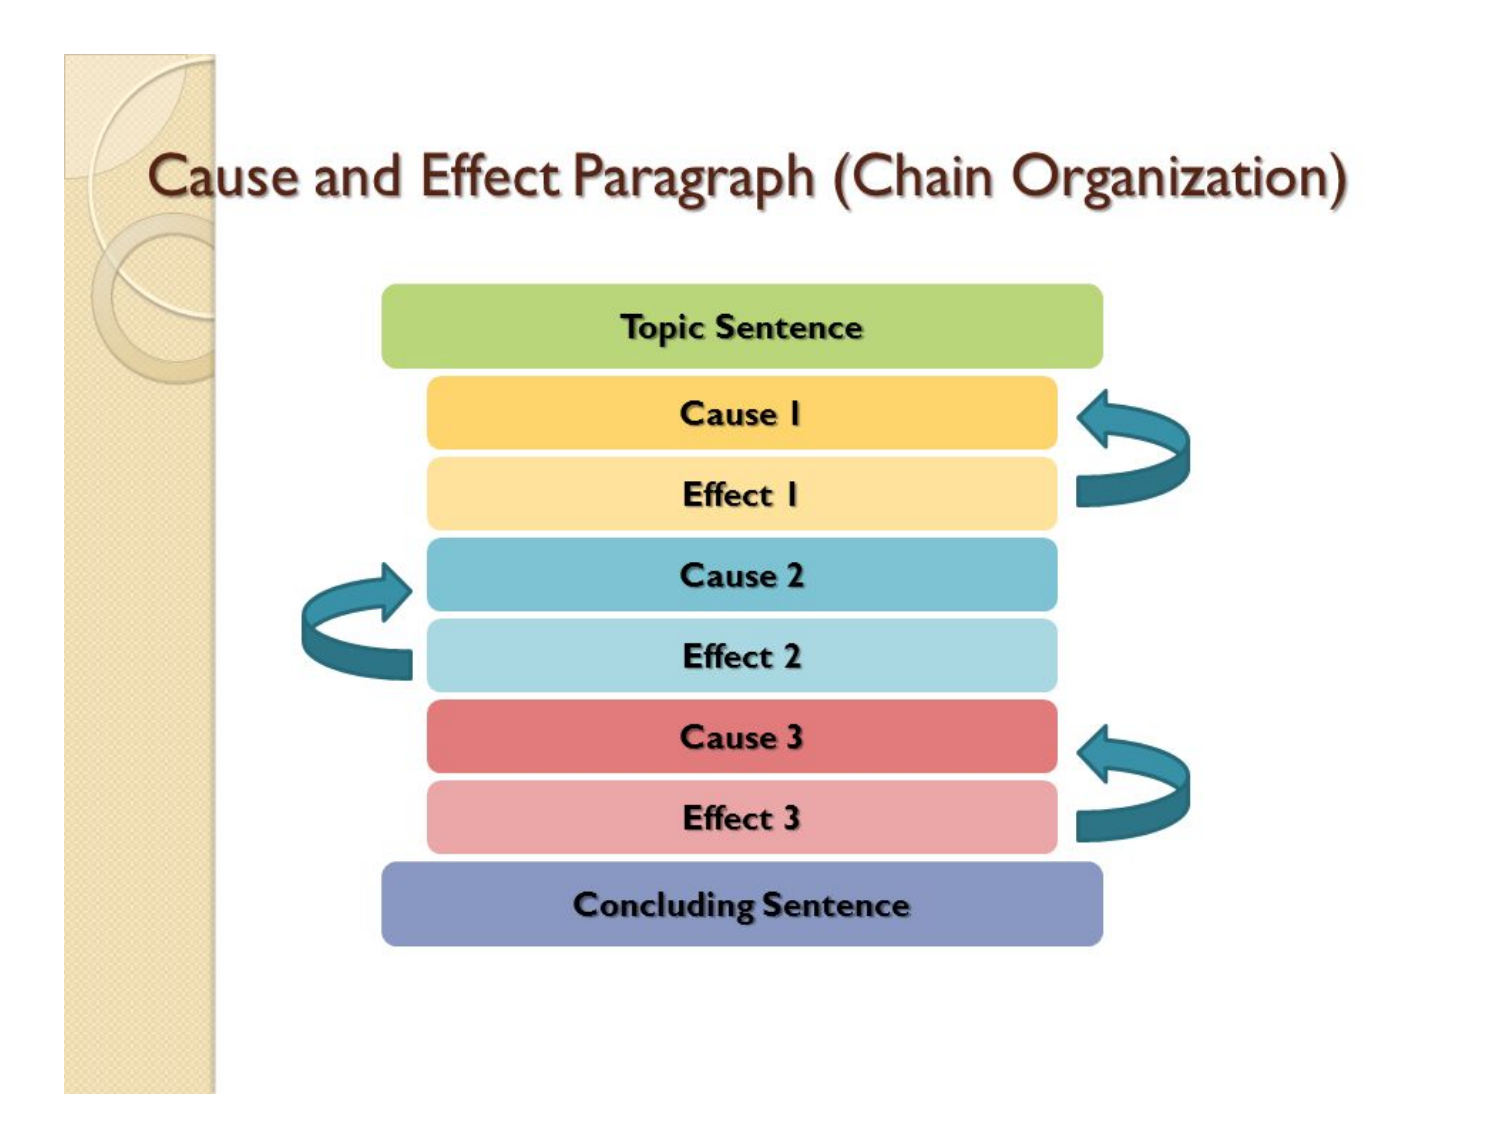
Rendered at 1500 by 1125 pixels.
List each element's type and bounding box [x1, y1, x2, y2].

list [64, 54, 1431, 1095]
